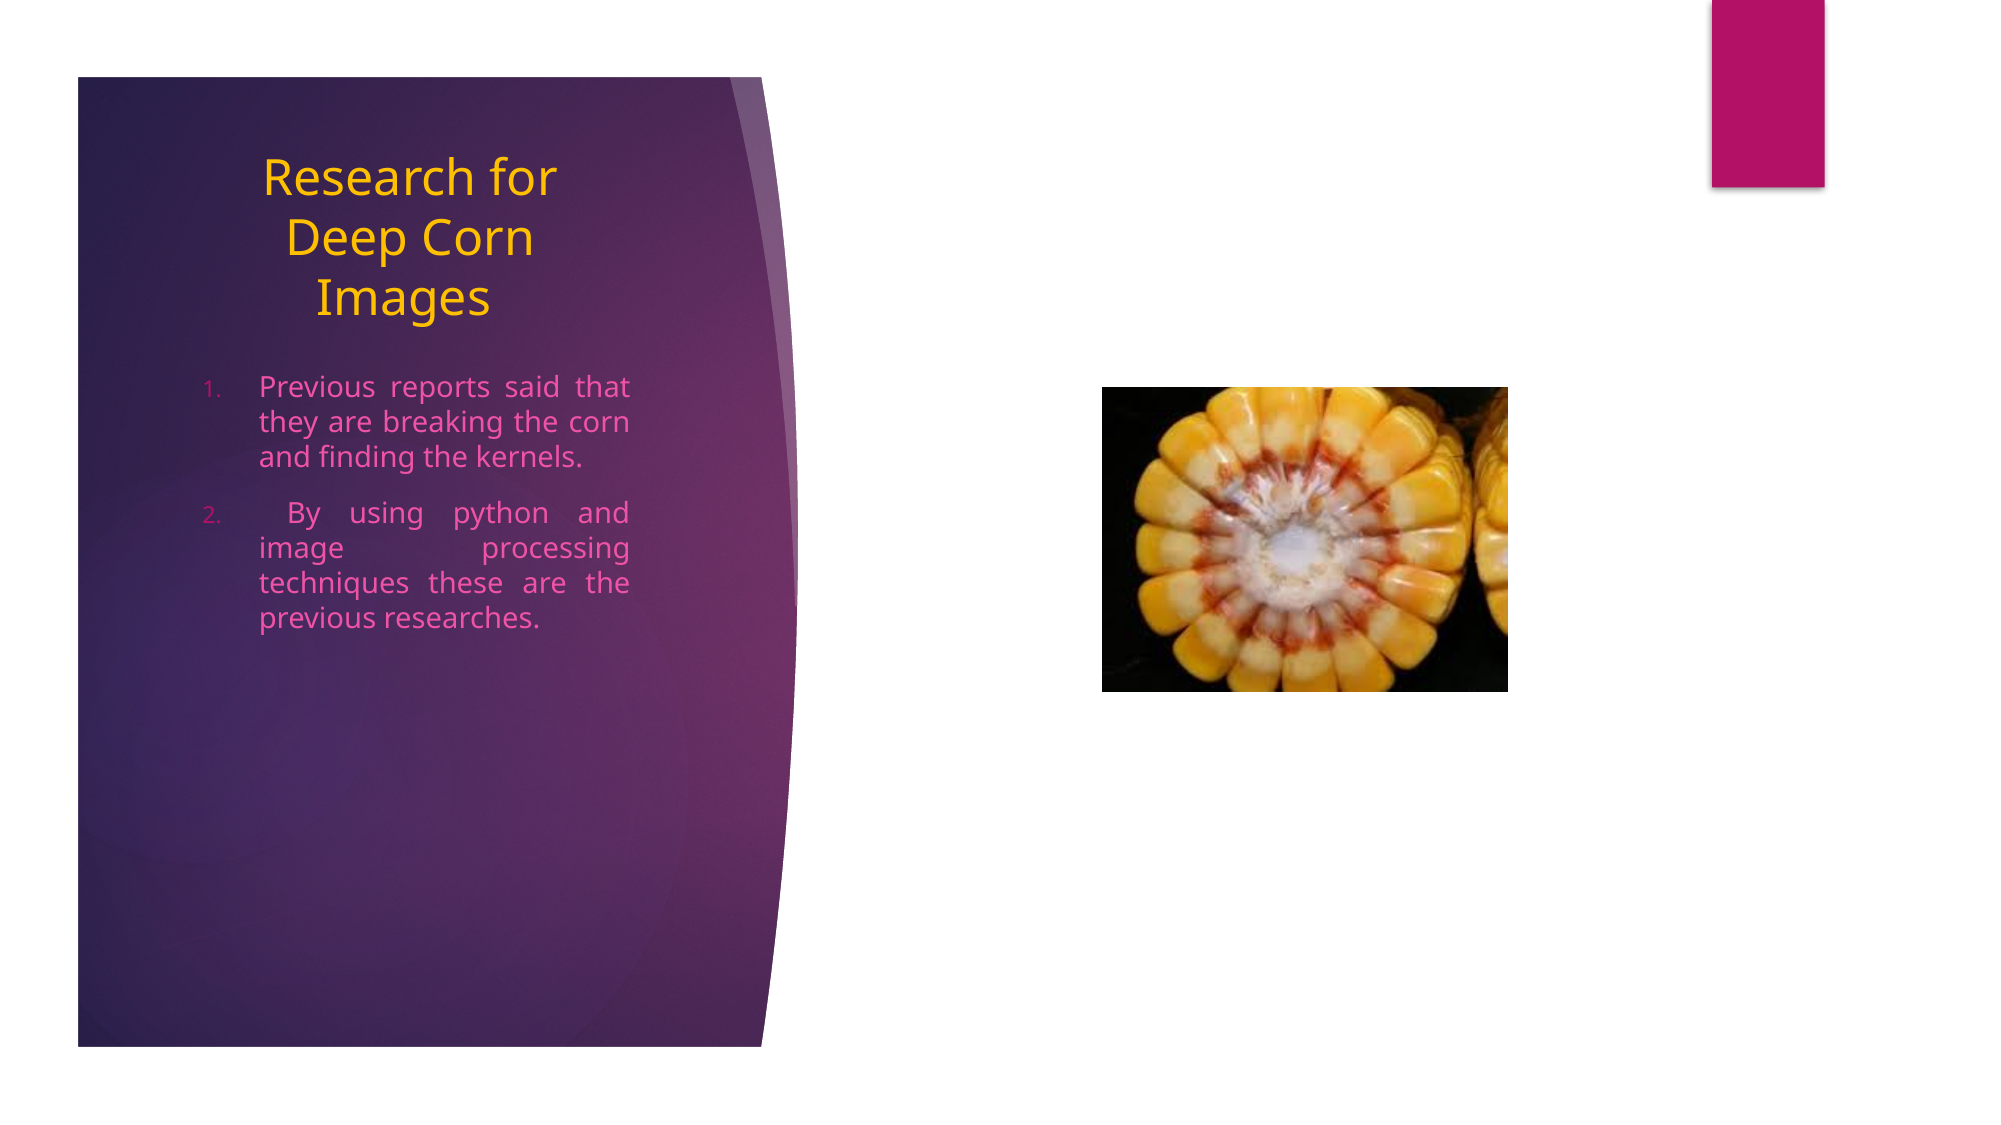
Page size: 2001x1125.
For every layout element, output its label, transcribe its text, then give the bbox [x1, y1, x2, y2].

list Previous reports said that they are breaking the corn and finding the kernels. By using python and image processing techniques these are the previous researches. [187, 361, 646, 837]
title Research for Deep Corn Images [181, 70, 640, 334]
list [1102, 387, 1508, 692]
